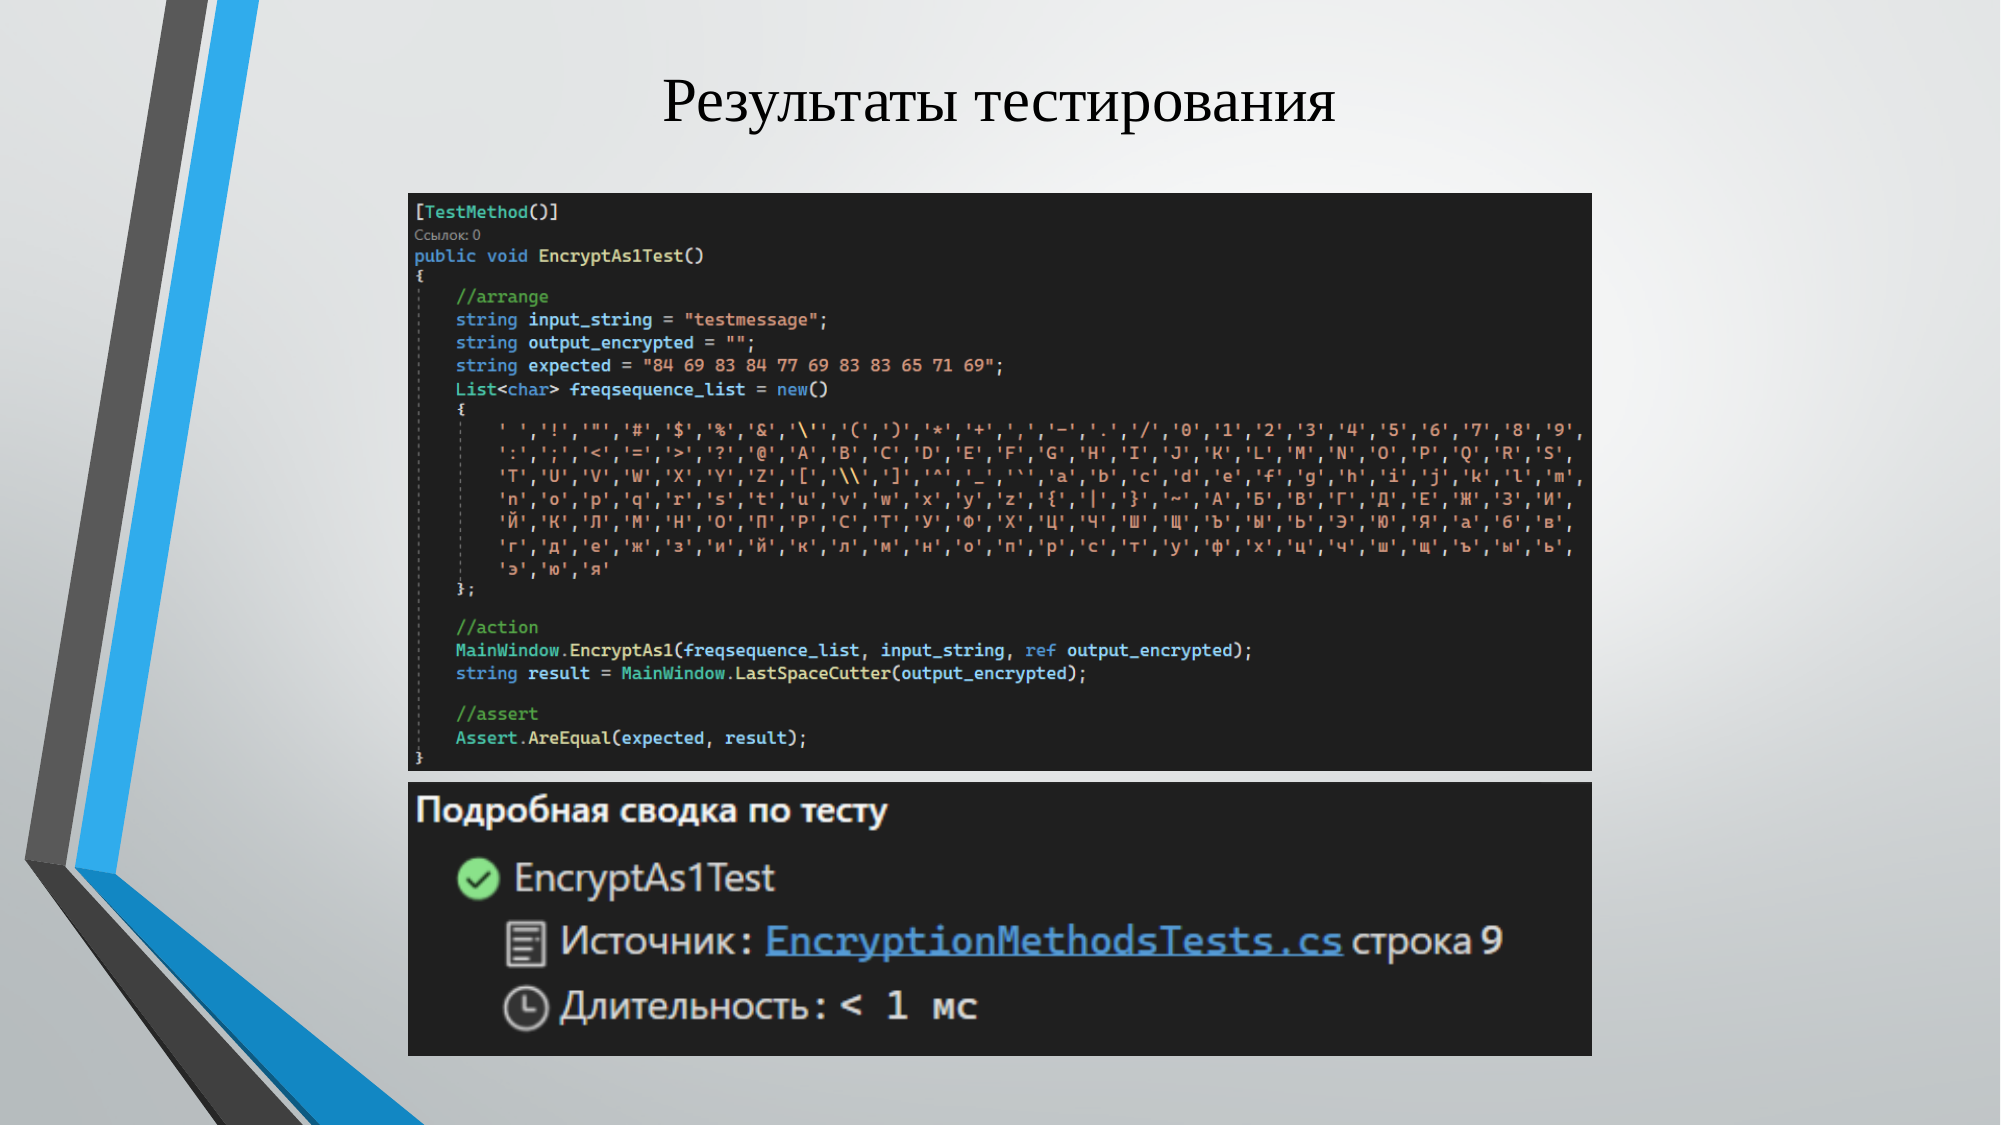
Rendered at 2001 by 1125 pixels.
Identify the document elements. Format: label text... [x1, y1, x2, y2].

title Результаты тестирования [137, 50, 1863, 142]
picture [408, 782, 1592, 1056]
picture [408, 192, 1592, 771]
